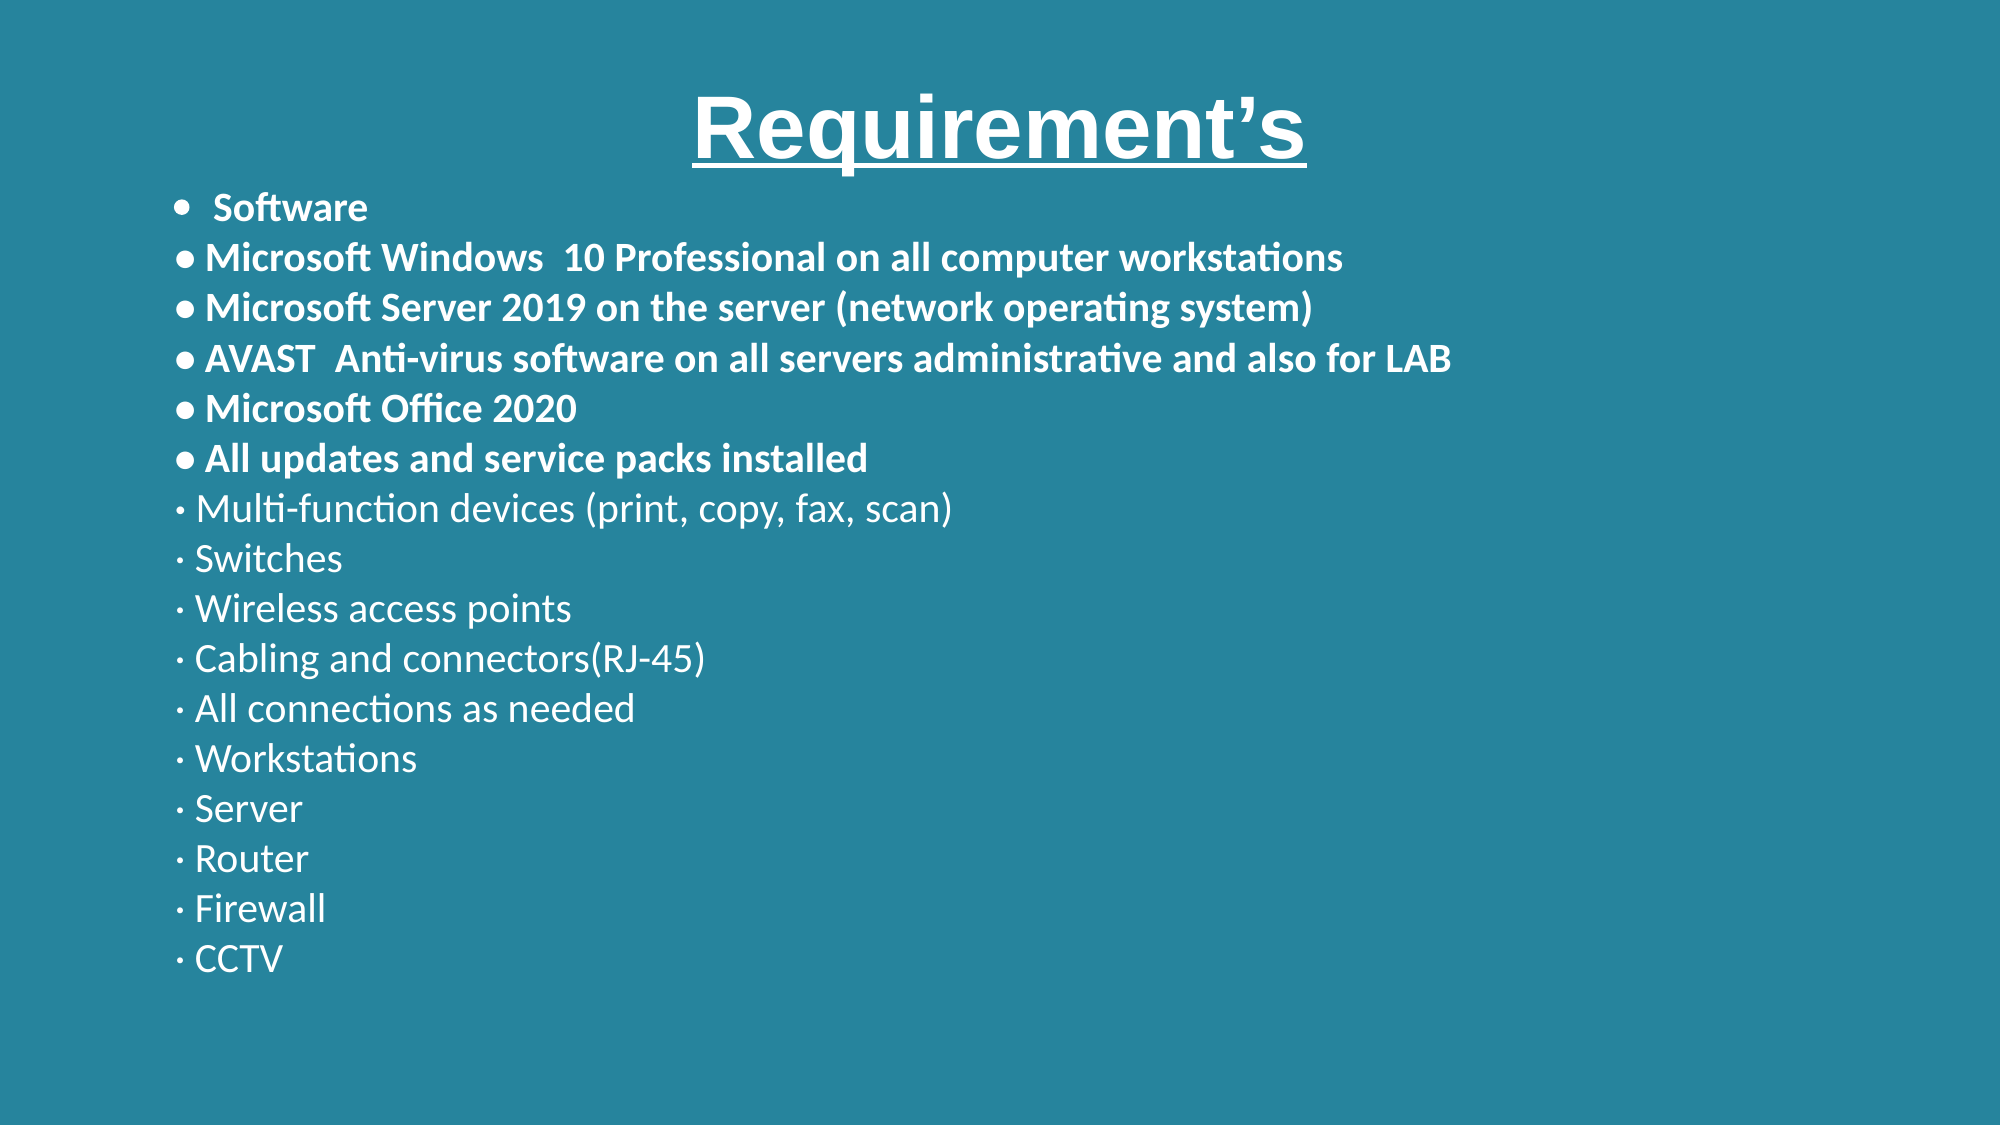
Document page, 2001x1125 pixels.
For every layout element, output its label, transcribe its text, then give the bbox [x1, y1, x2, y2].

text_box · Software • Microsoft Windows 10 Professional on all computer workstations • Microsoft Server 2019 on the server (network operating system) • AVAST Anti-virus software on all servers administrative and also for LAB • Microsoft Office 2020 • All updates and service packs installed · Multi-function devices (print, copy, fax, scan) · Switches · Wireless access points · Cabling and connectors(RJ-45) · All connections as needed · Workstations · Server · Router · Firewall · CCTV [160, 172, 1798, 988]
text_box Requirement’s [99, 44, 1900, 200]
